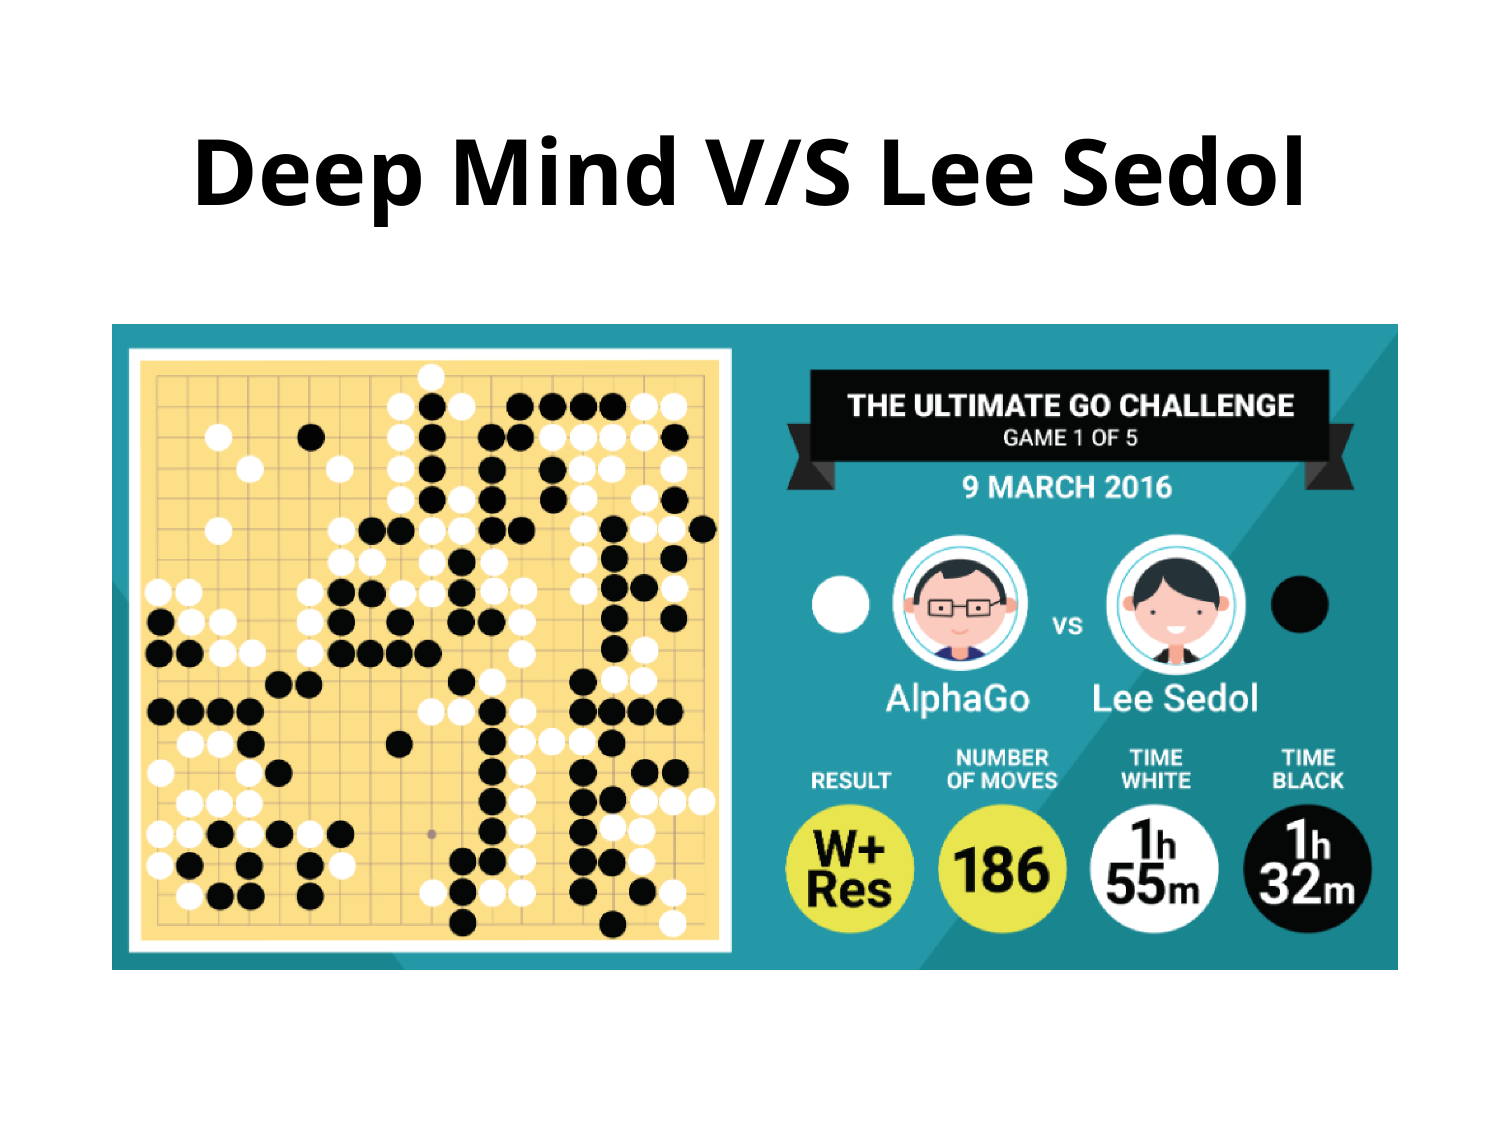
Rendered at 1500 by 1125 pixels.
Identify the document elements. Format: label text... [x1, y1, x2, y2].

picture [112, 324, 1398, 970]
title Deep Mind V/S Lee Sedol [75, 75, 1425, 263]
